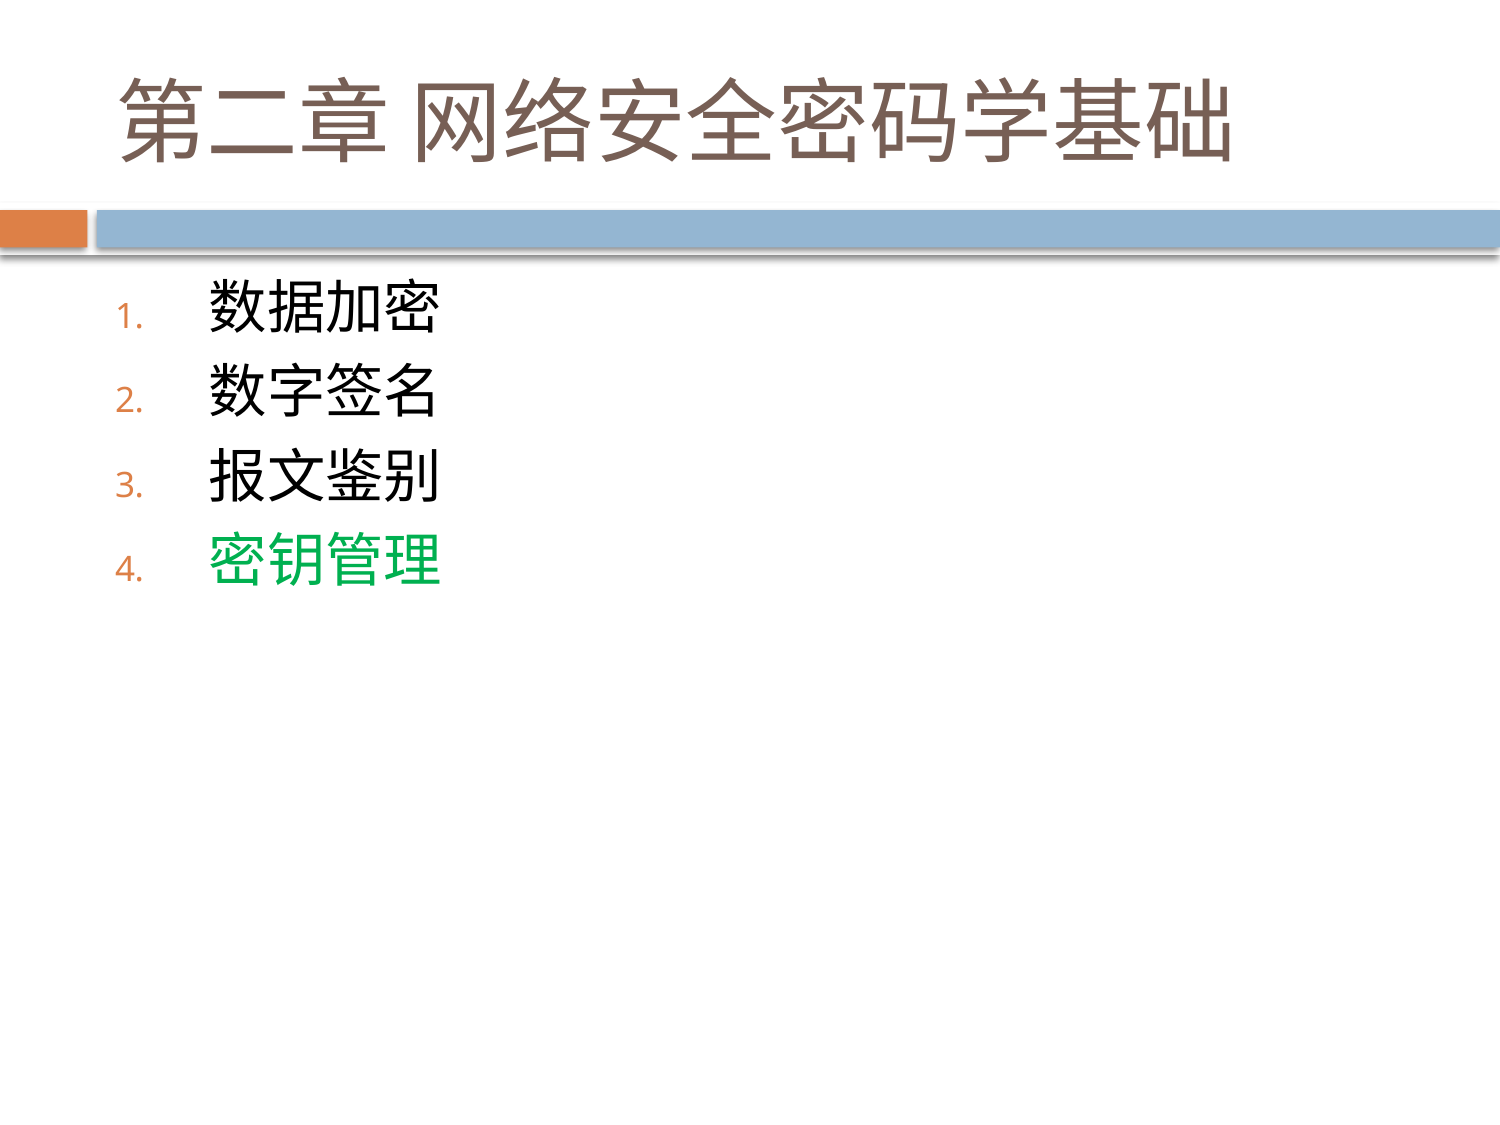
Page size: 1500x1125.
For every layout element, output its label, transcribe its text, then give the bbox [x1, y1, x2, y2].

list 数据加密 数字签名 报文鉴别 密钥管理 [100, 262, 1438, 1000]
title 第二章 网络安全密码学基础 [100, 37, 1438, 200]
